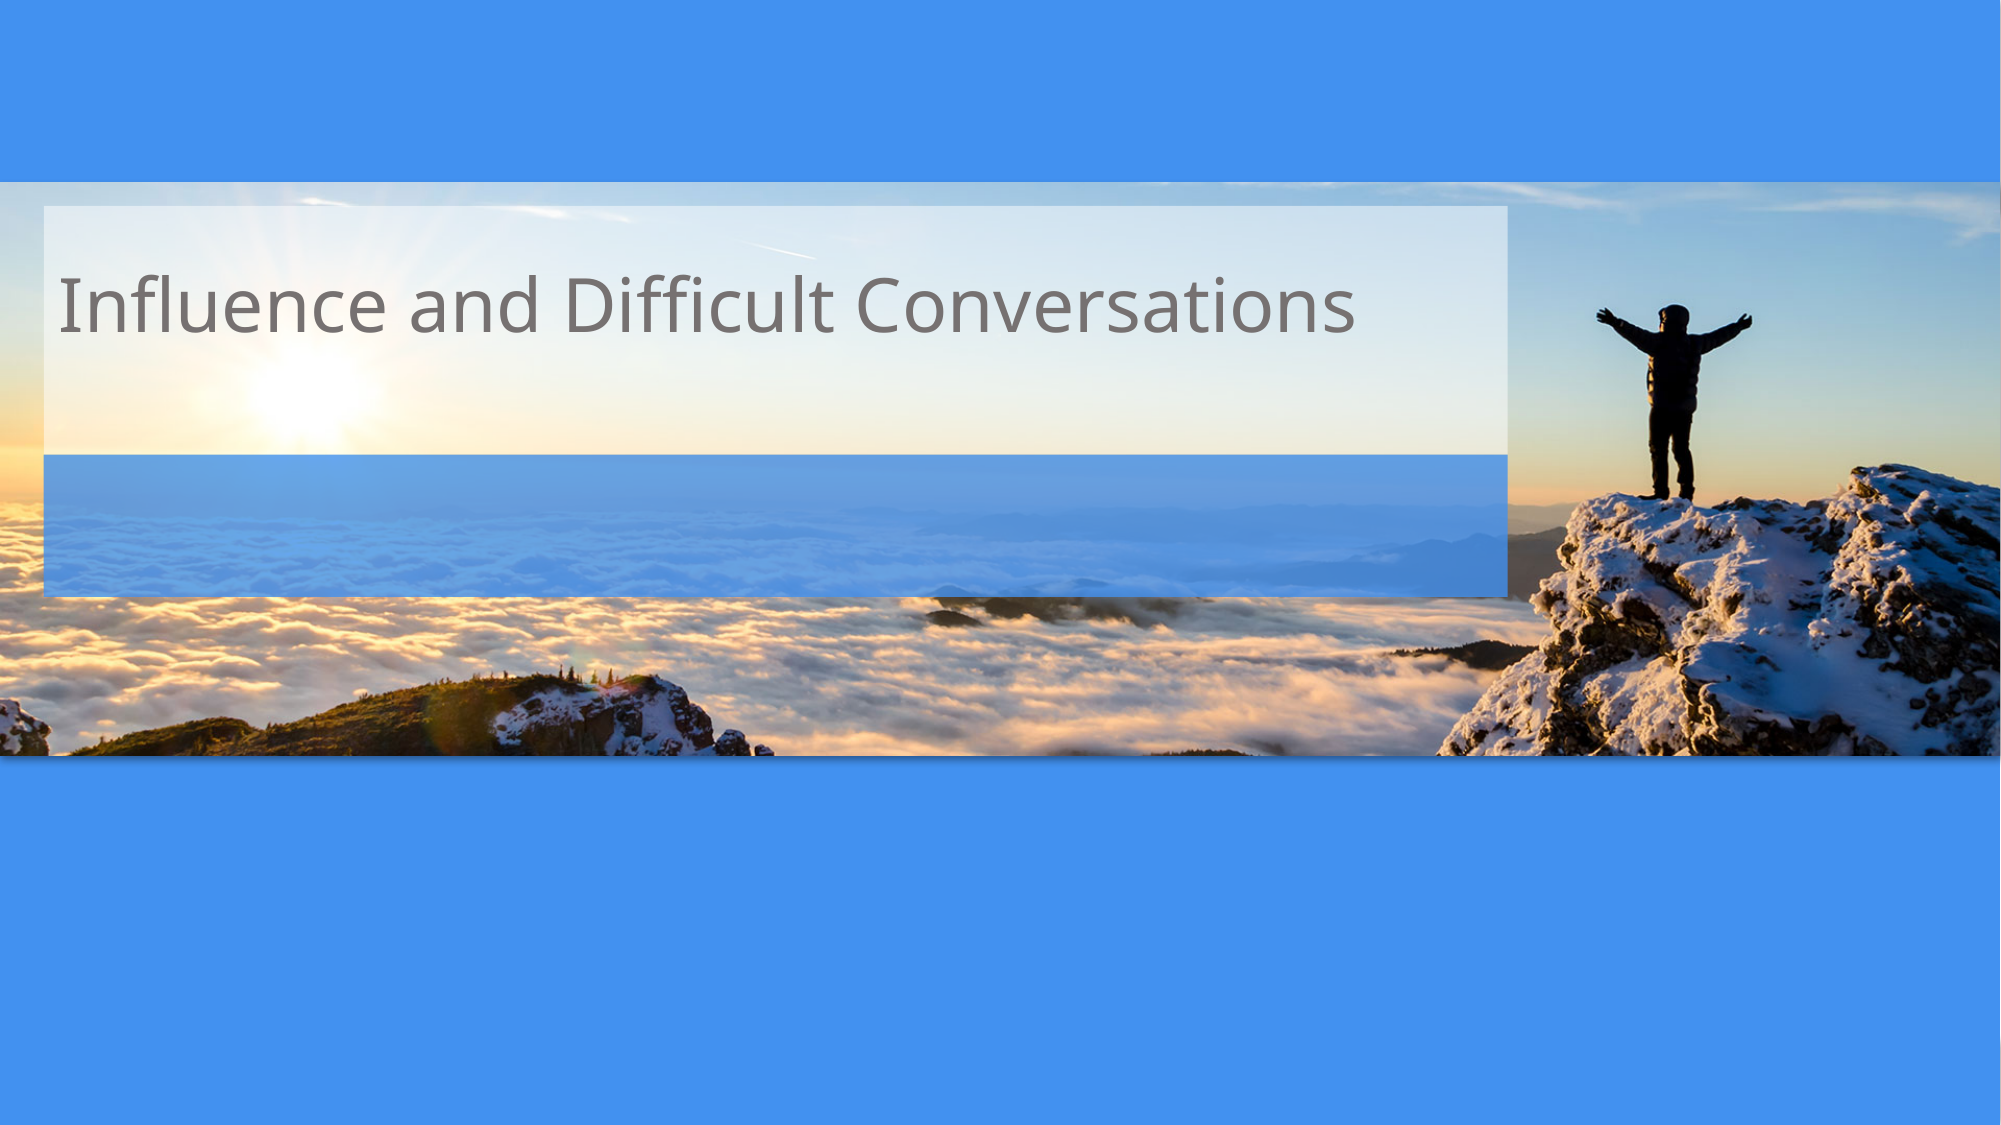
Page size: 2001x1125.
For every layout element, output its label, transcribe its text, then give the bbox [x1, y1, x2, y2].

picture [0, 182, 2001, 756]
title Influence and Difficult Conversations [43, 220, 1544, 357]
